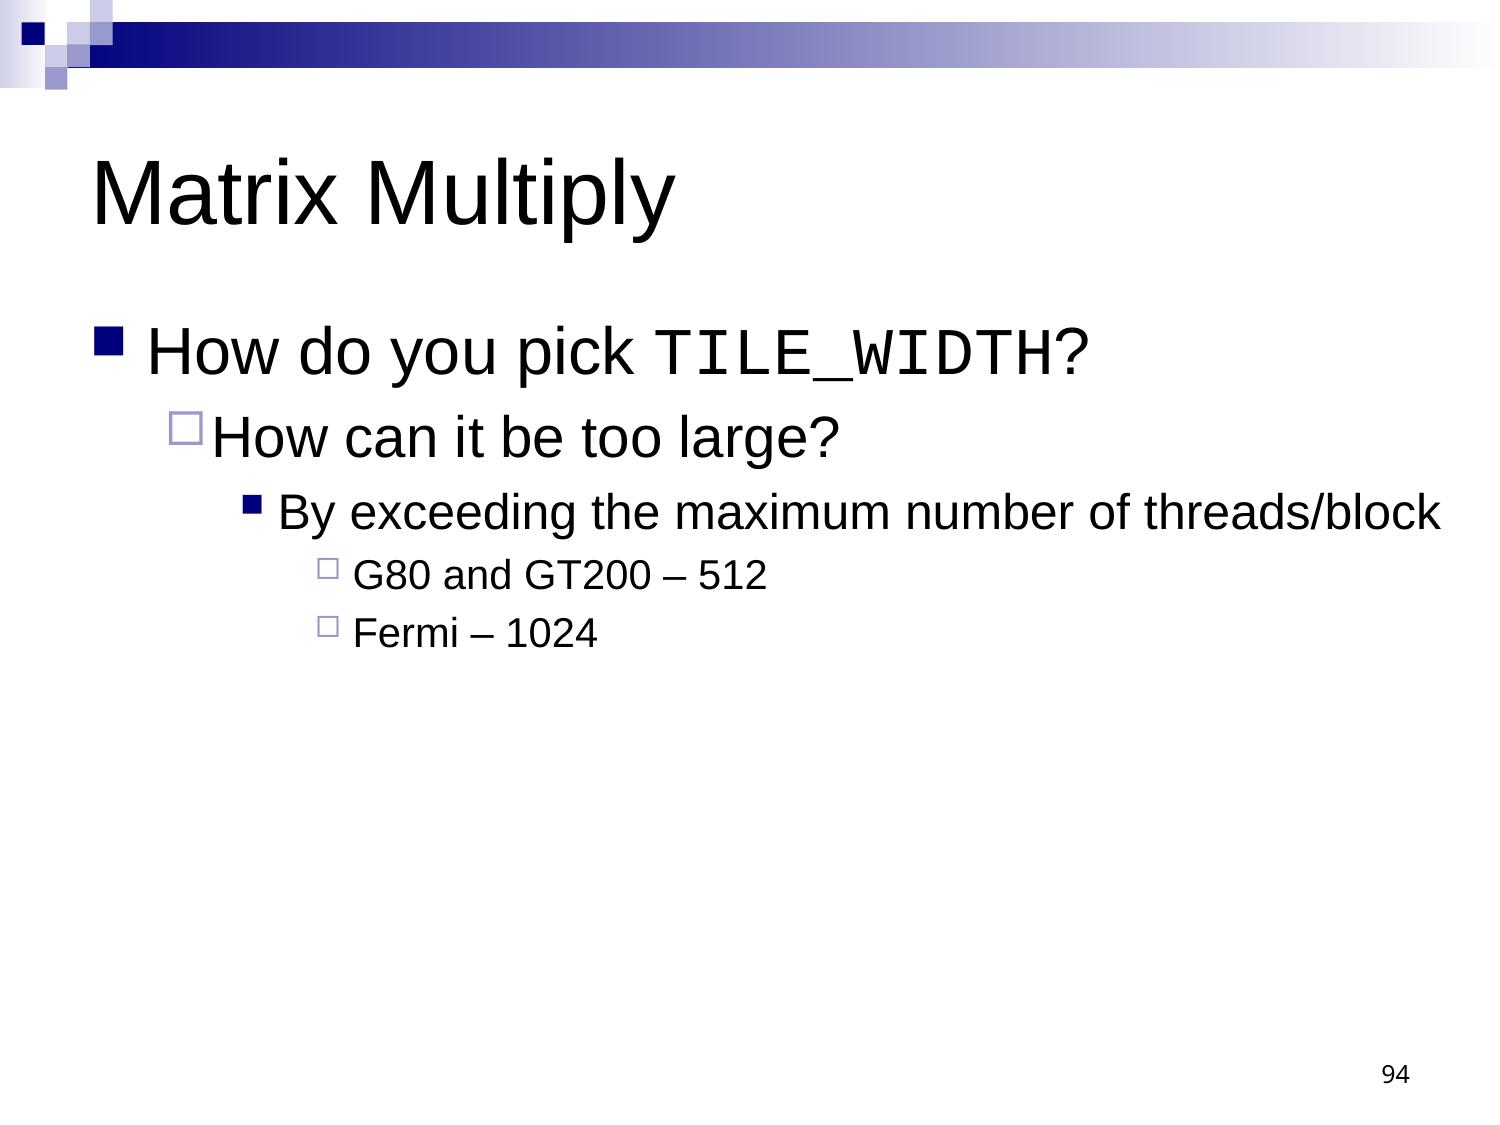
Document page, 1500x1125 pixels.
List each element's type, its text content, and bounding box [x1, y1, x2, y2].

title Matrix Multiply [75, 75, 1425, 299]
slide_number 94 [1074, 1024, 1426, 1101]
list How do you pick TILE_WIDTH? How can it be too large? By exceeding the maximum number of threads/block G80 and GT200 – 512 Fermi – 1024 [75, 299, 1475, 938]
